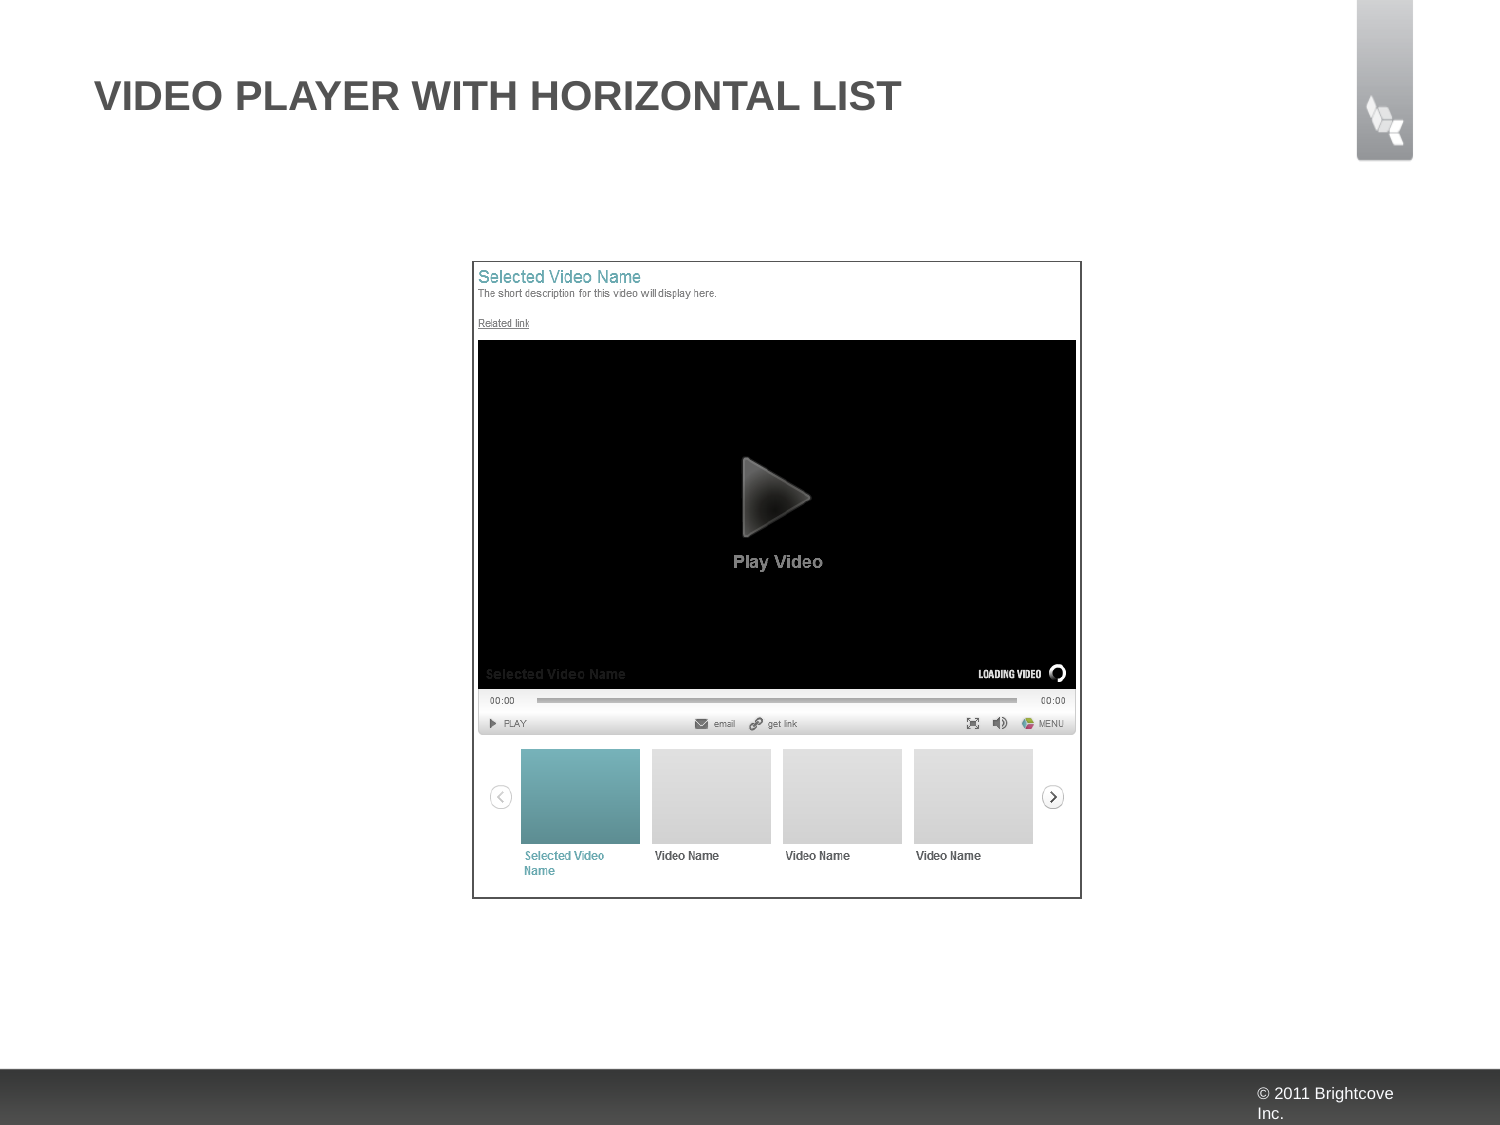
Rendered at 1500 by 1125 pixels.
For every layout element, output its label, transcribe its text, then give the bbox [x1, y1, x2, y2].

title Video Player with Horizontal List [66, 34, 1322, 203]
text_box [49, 262, 1138, 981]
picture [0, 0, 1500, 1125]
